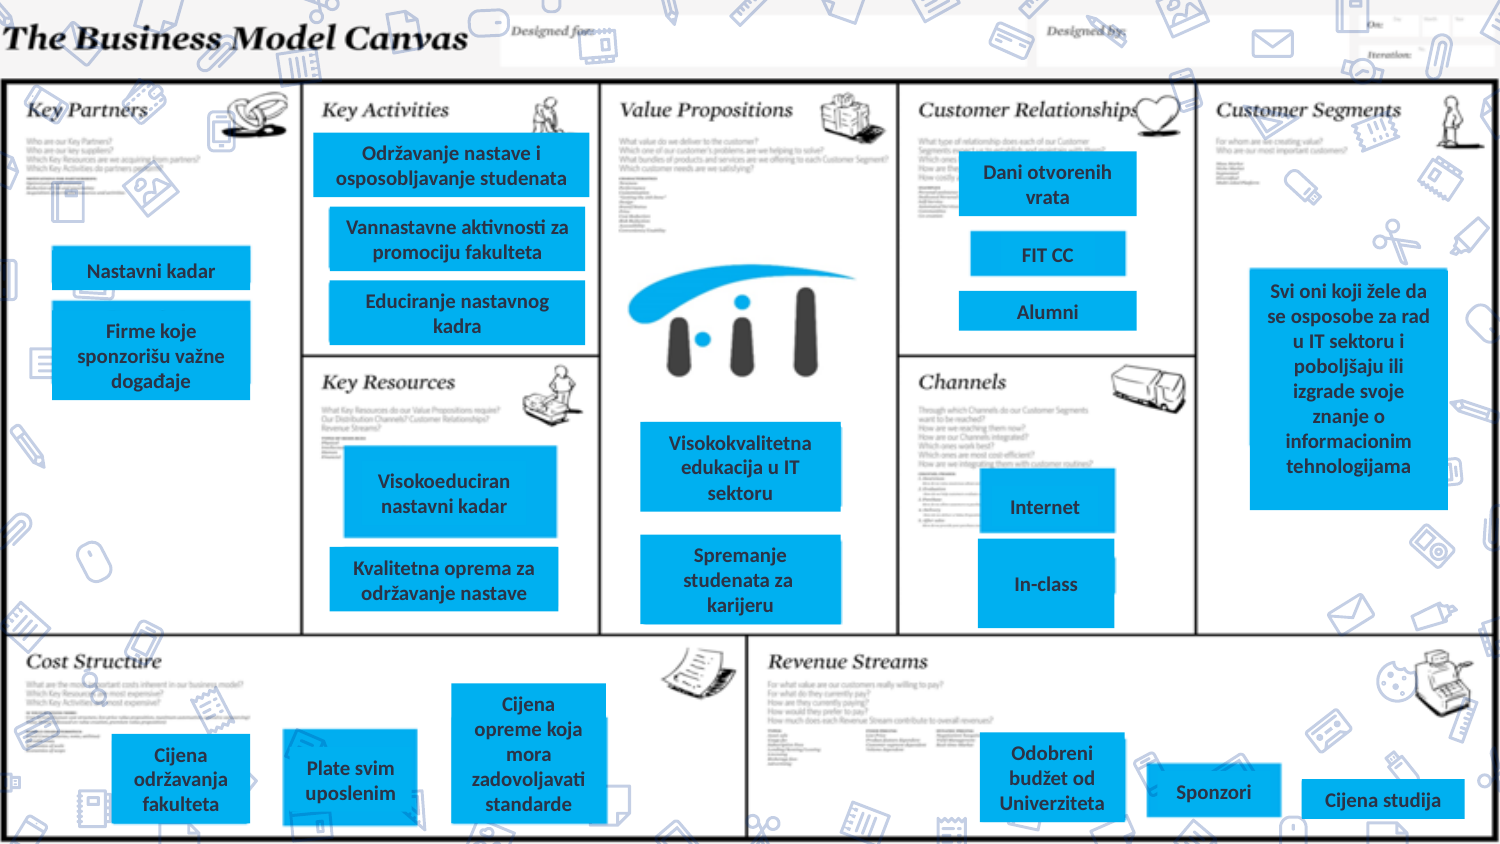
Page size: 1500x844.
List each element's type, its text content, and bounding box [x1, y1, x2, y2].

text_box Cijena opreme koja mora zadovoljavati standarde [451, 683, 606, 823]
text_box Odobreni budžet od Univerziteta [979, 732, 1125, 823]
text_box Vannastavne aktivnosti za promociju fakulteta [329, 206, 586, 272]
text_box Nastavni kadar [52, 250, 251, 291]
text_box Plate svim uposlenim [289, 746, 412, 812]
text_box In-class [977, 538, 1115, 629]
text_box Cijena održavanja fakulteta [111, 733, 251, 824]
picture [0, 0, 1500, 844]
text_box FIT CC [1000, 233, 1095, 274]
slide_number 10 [1403, 779, 1494, 844]
text_box Firme koje sponzorišu važne događaje [52, 310, 251, 401]
text_box Dani otvorenih vrata [958, 151, 1137, 217]
text_box Svi oni koji žele da se osposobe za rad u IT sektoru i poboljšaju ili izgrade svoje znanje o informacionim tehnologijama [1249, 270, 1448, 511]
text_box Sponzori [1157, 770, 1271, 811]
text_box Internet [991, 486, 1099, 526]
text_box Visokoeduciran nastavni kadar [361, 460, 527, 526]
text_box Visokokvalitetna edukacija u IT sektoru [640, 421, 841, 512]
text_box Kvalitetna oprema za održavanje nastave [329, 546, 559, 612]
text_box Educiranje nastavnog kadra [329, 280, 586, 346]
text_box Spremanje studenata za karijeru [640, 534, 841, 625]
text_box Održavanje nastave i osposobljavanje studenata [313, 132, 590, 198]
text_box Alumni [958, 290, 1137, 331]
text_box Cijena studija [1301, 779, 1465, 819]
